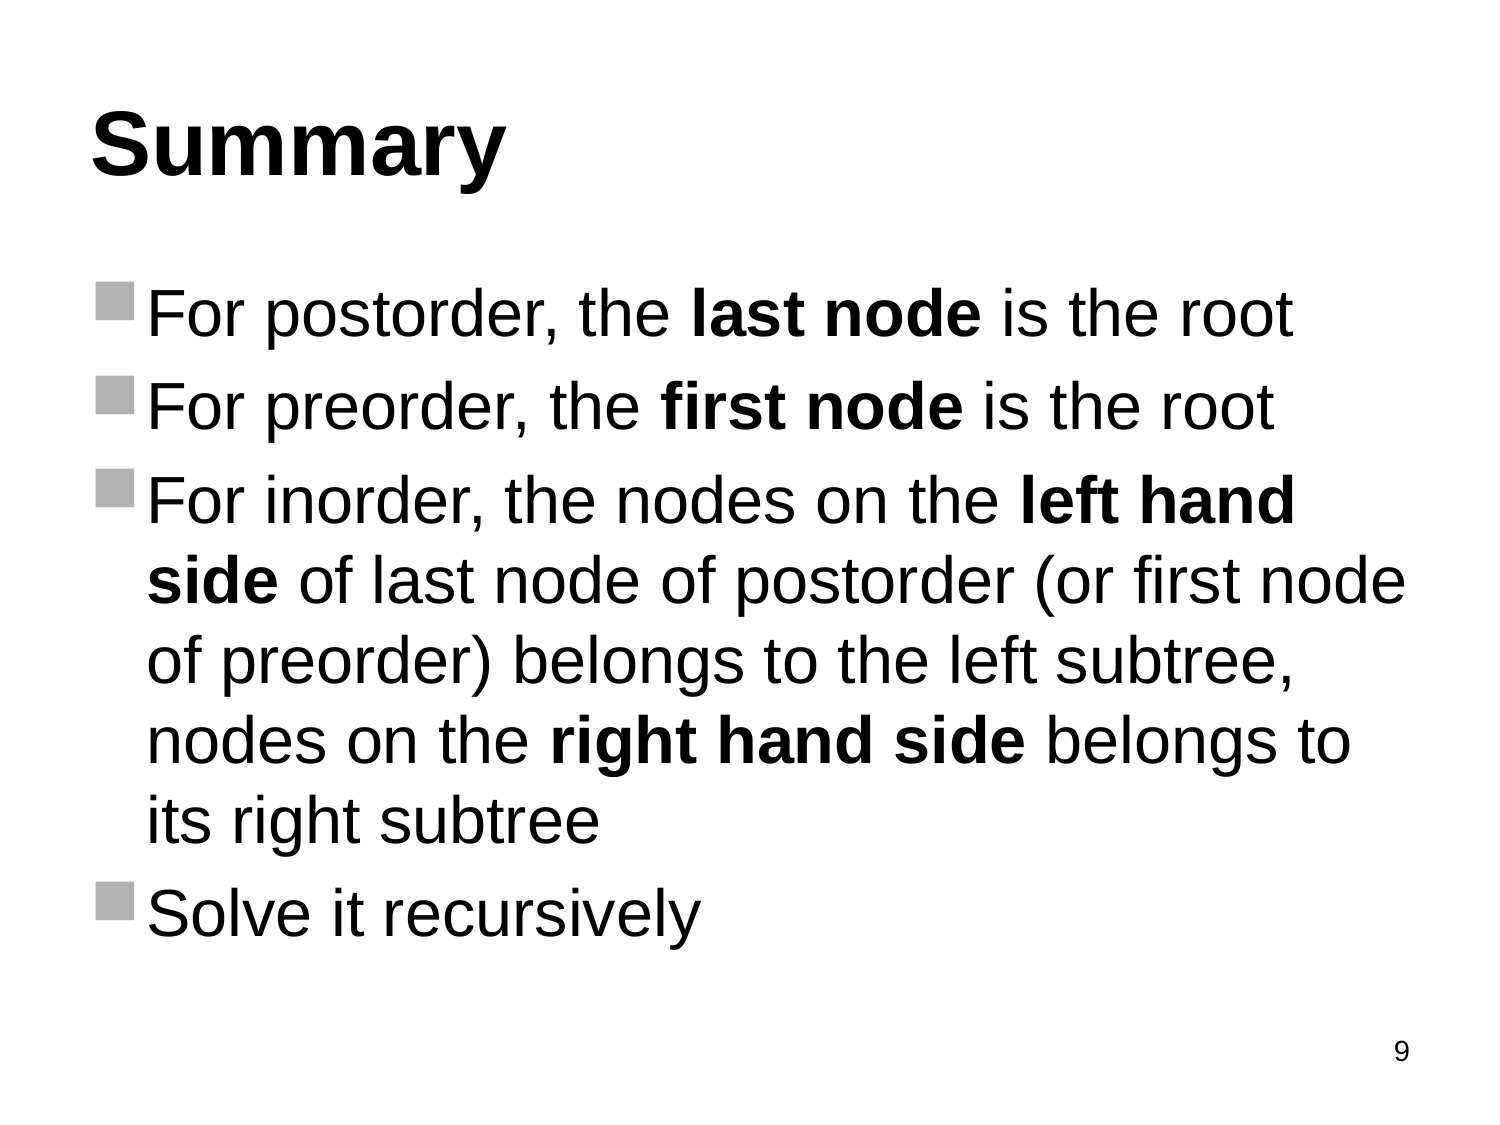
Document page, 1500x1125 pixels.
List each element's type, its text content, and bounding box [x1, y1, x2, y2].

title Summary [75, 45, 1425, 233]
slide_number 9 [1074, 1024, 1426, 1103]
list For postorder, the last node is the root For preorder, the first node is the root For inorder, the nodes on the left hand side of last node of postorder (or first node of preorder) belongs to the left subtree, nodes on the right hand side belongs to its right subtree Solve it recursively [75, 262, 1425, 1005]
